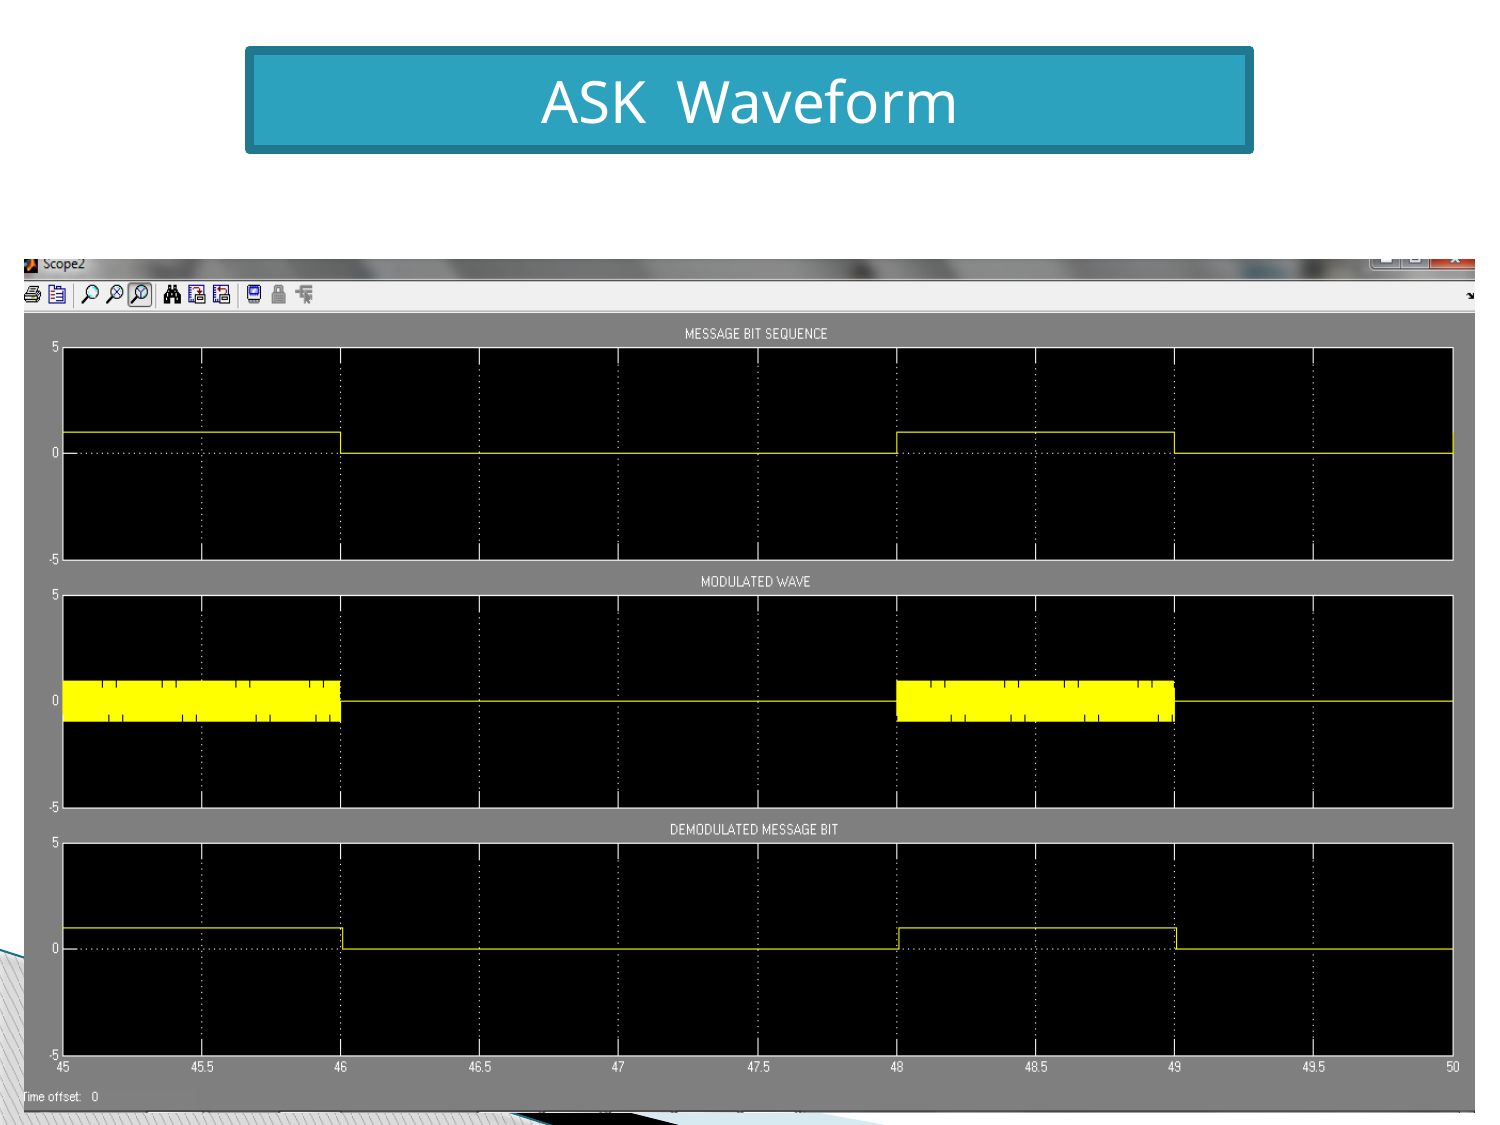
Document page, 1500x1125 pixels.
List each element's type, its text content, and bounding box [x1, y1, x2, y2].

picture [24, 259, 1476, 1113]
text_box ASK Waveform [245, 46, 1254, 154]
